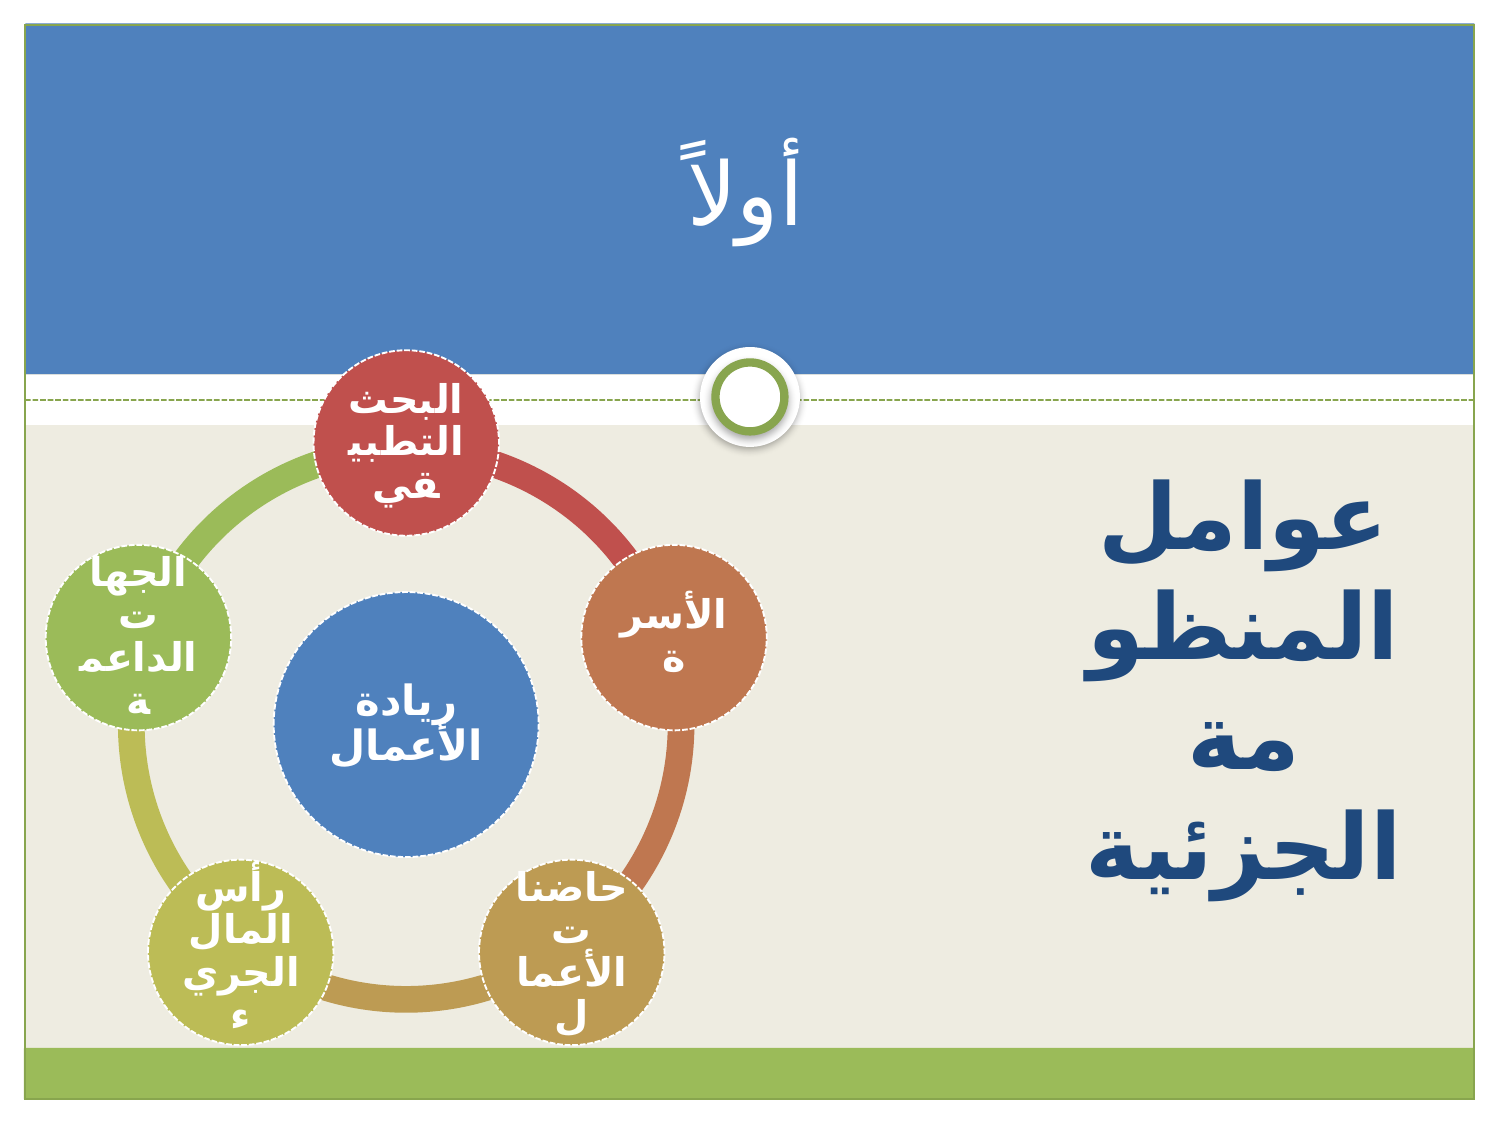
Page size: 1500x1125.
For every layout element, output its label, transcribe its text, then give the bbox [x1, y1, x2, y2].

title أولاً [118, 87, 1388, 250]
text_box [0, 349, 813, 1051]
list عوامل المنظومة الجزئية [1062, 450, 1425, 1013]
